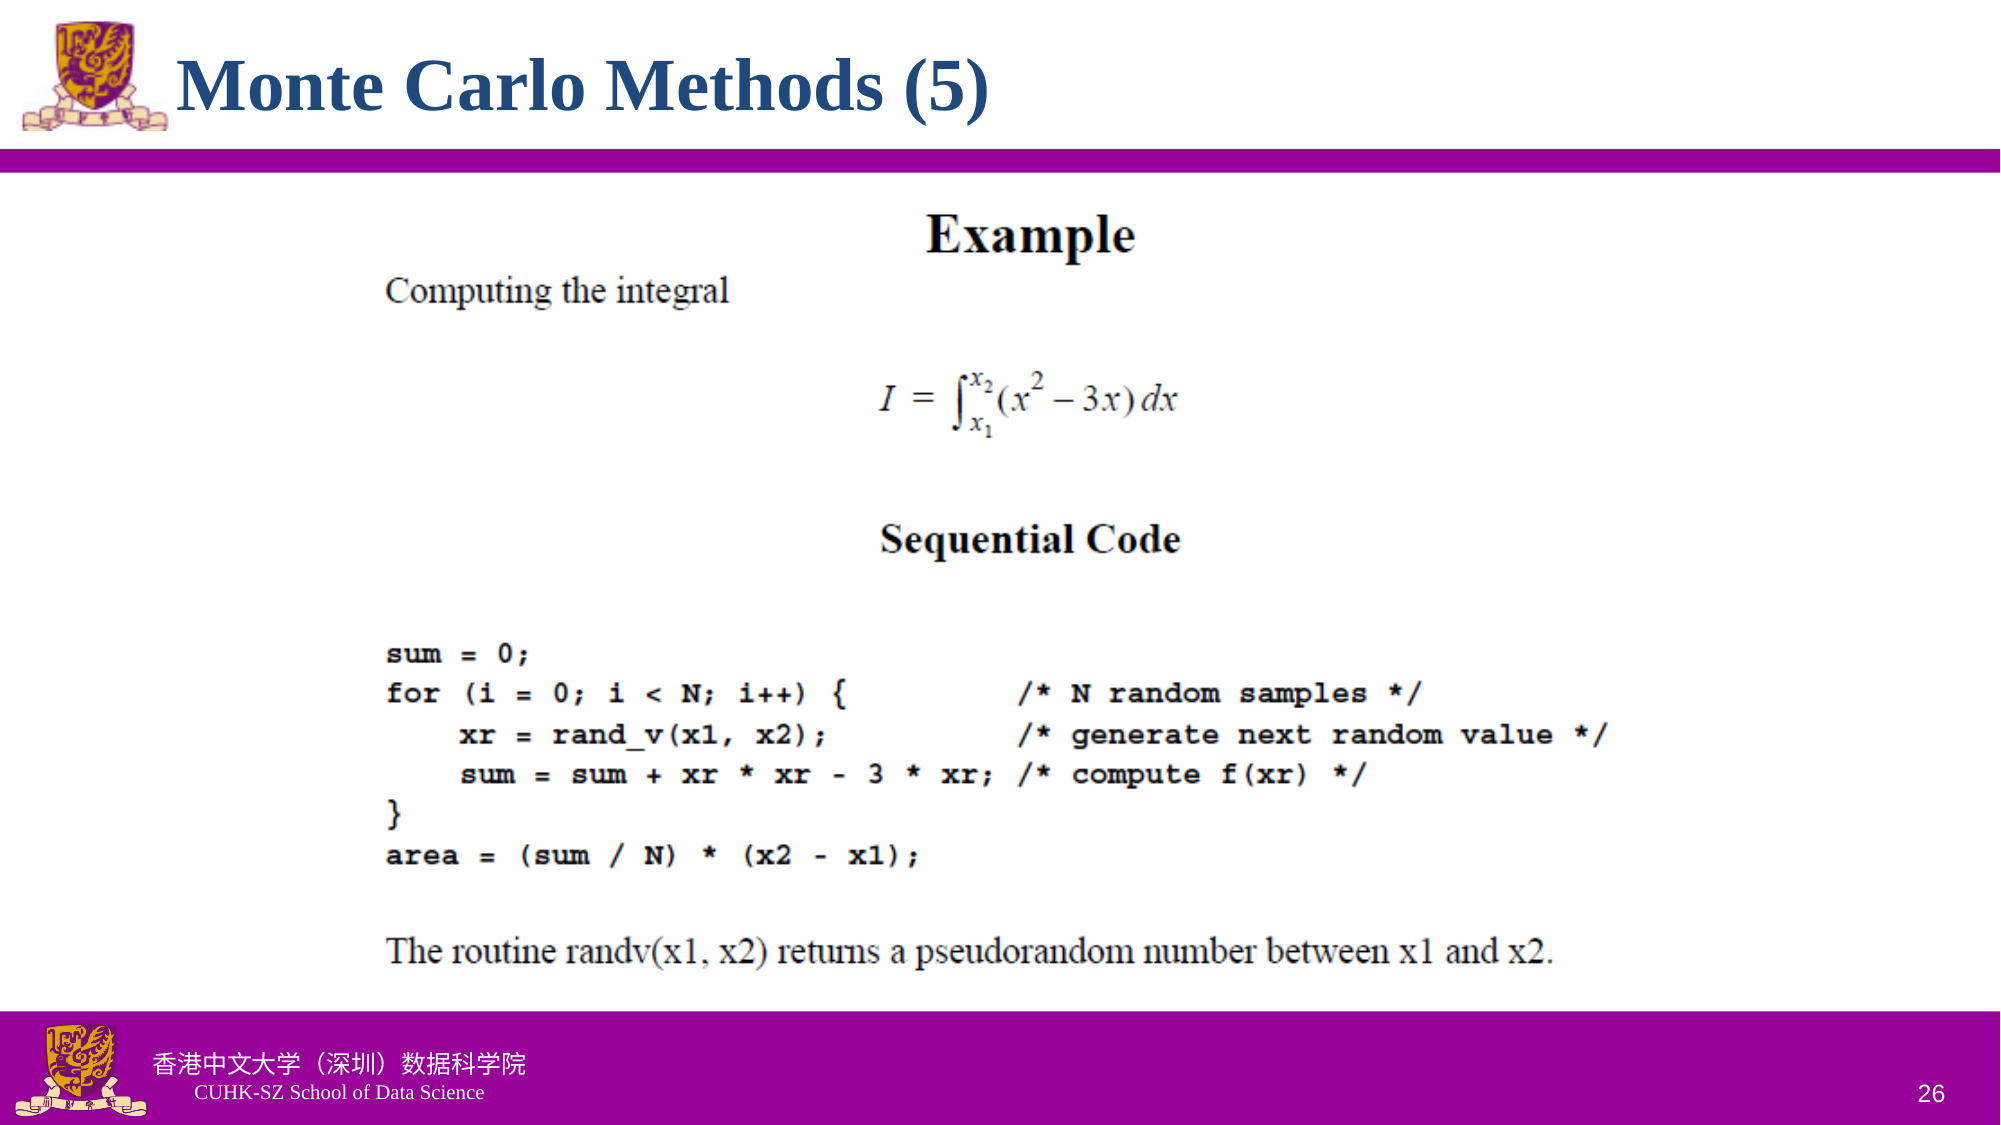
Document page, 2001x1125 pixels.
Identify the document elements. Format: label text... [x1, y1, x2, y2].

picture [21, 20, 173, 131]
title Monte Carlo Methods (5) [161, 23, 1721, 138]
picture [14, 1023, 149, 1117]
picture [364, 178, 1635, 1005]
slide_number 26 [1493, 1070, 1961, 1125]
